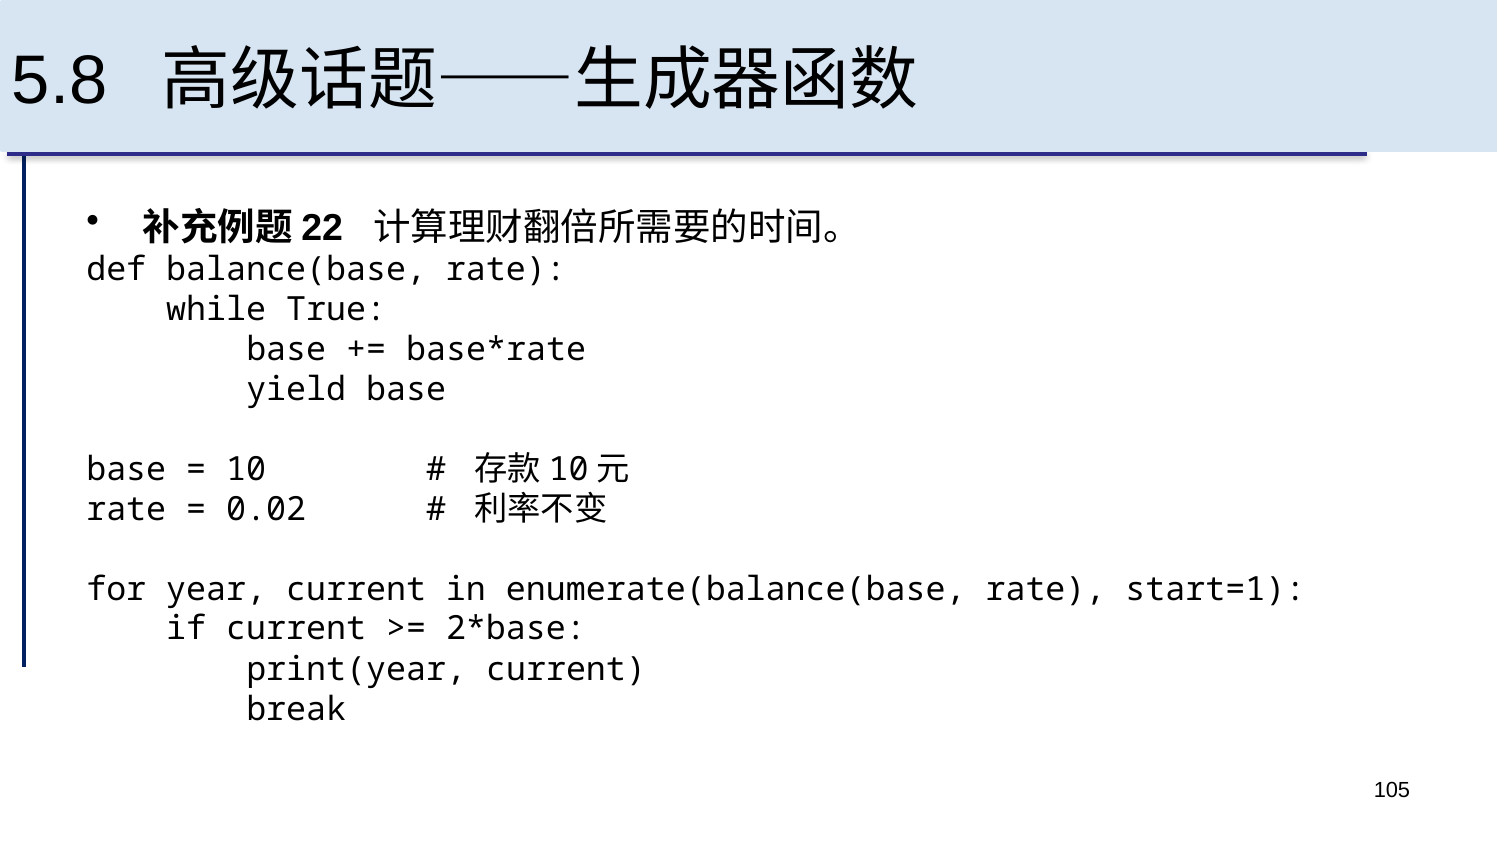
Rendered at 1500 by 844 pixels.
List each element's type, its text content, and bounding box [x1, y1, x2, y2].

list 补充例题22 计算理财翻倍所需要的时间。 def balance(base, rate): while True: base += base*rate yield base base = 10 # 存款10元 rate = 0.02 # 利率不变 for year, current in enumerate(balance(base, rate), start=1): if current >= 2*base: print(year, current) break [74, 196, 1426, 755]
title 5.8 高级话题——生成器函数 [0, 0, 1498, 152]
slide_number 105 [1074, 768, 1426, 828]
